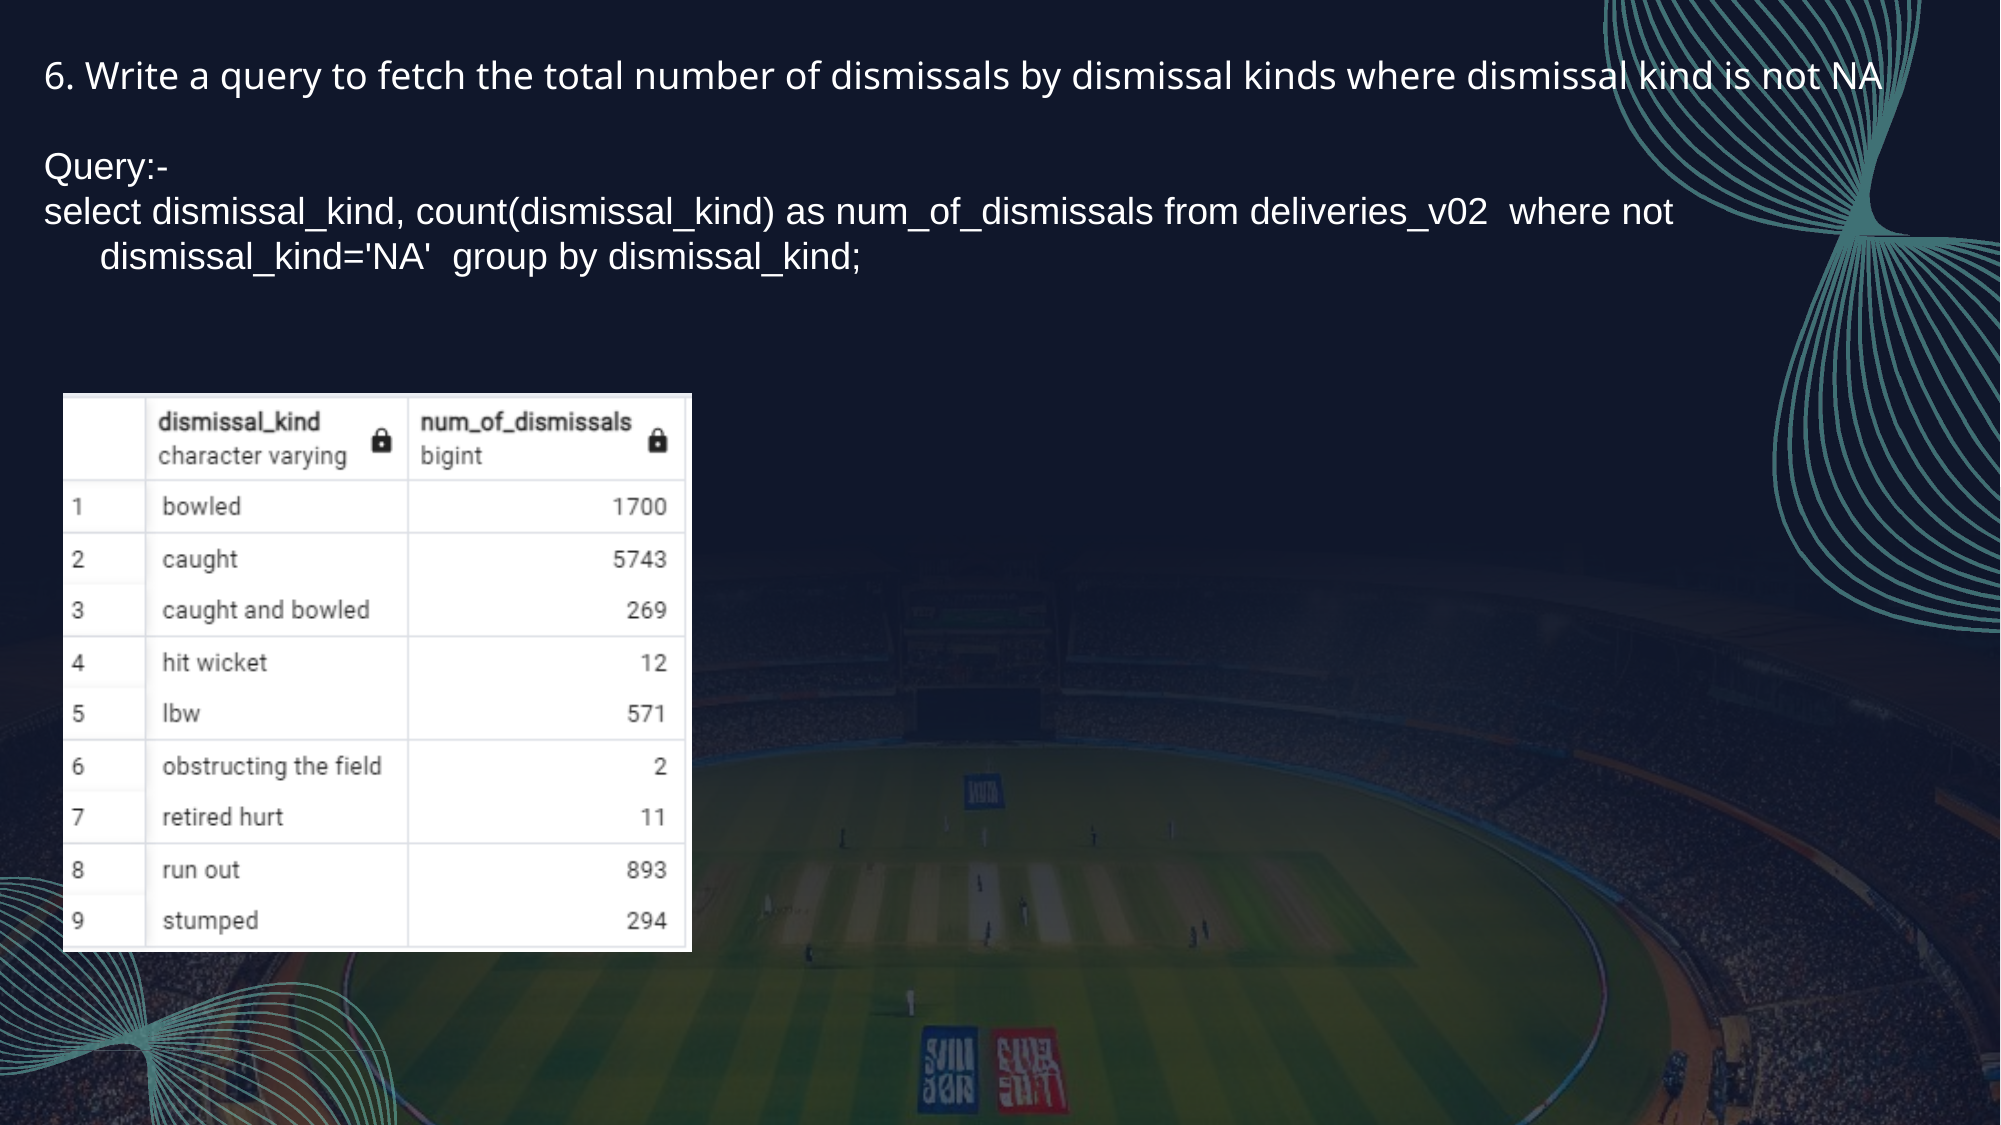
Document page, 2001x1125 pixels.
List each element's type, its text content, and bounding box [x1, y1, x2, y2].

picture [63, 393, 692, 952]
text_box 6. Write a query to fetch the total number of dismissals by dismissal kinds where dismissal kind is not NA Query:- select dismissal_kind, count(dismissal_kind) as num_of_dismissals from deliveries_v02 where not dismissal_kind='NA' group by dismissal_kind; [29, 44, 2000, 285]
